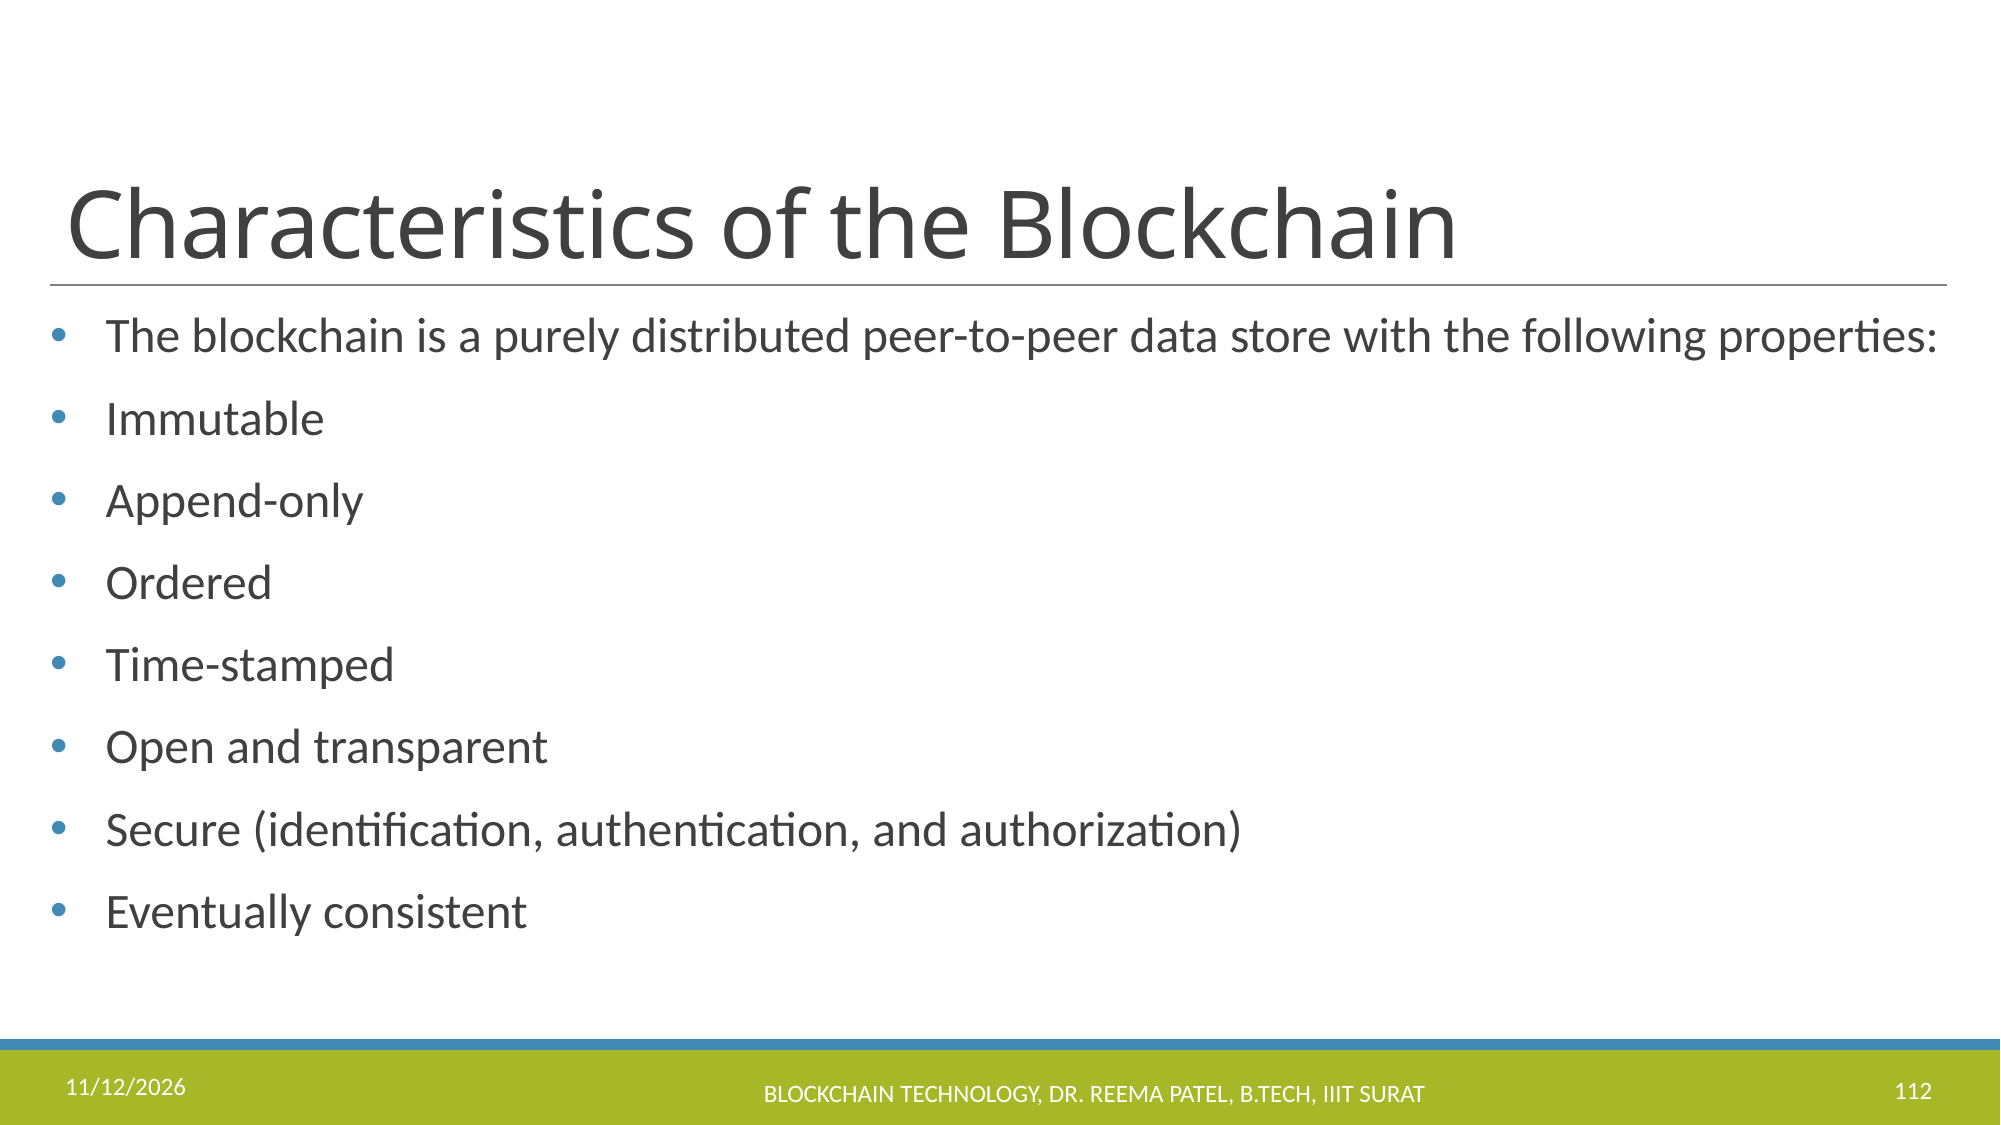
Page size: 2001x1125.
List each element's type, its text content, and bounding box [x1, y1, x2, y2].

title Characteristics of the Blockchain [50, 47, 1948, 285]
list The blockchain is a purely distributed peer-to-peer data store with the following properties: Immutable Append-only Ordered Time-stamped Open and transparent Secure (identification, authentication, and authorization) Eventually consistent [50, 302, 1948, 1003]
slide_number 112 [1732, 1059, 1948, 1120]
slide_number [50, 1055, 456, 1116]
footer Blockchain Technology, Dr. Reema Patel, B.Tech, IIIT Surat [487, 1059, 1703, 1125]
